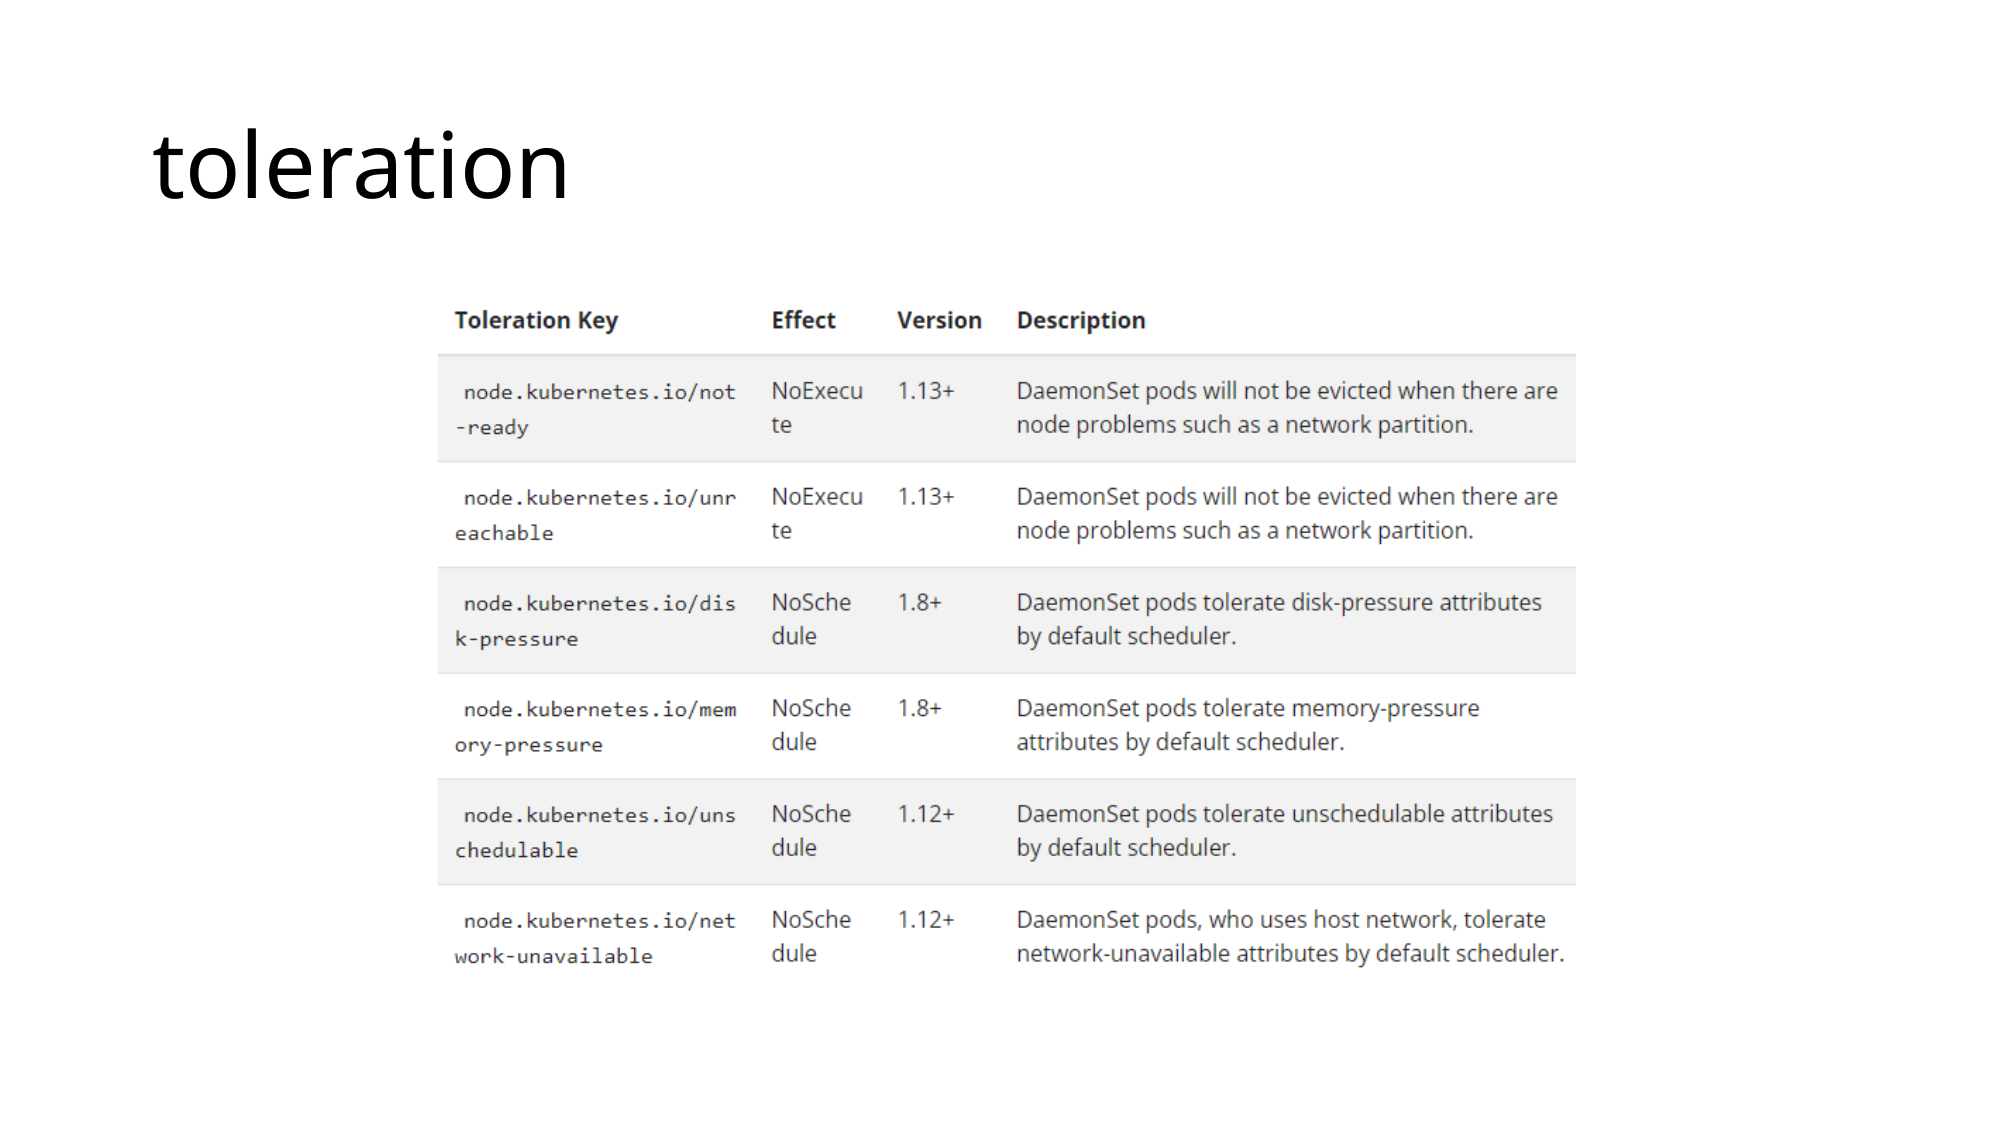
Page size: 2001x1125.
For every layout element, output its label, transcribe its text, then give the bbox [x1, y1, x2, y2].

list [424, 299, 1576, 1014]
title toleration [137, 59, 1863, 278]
